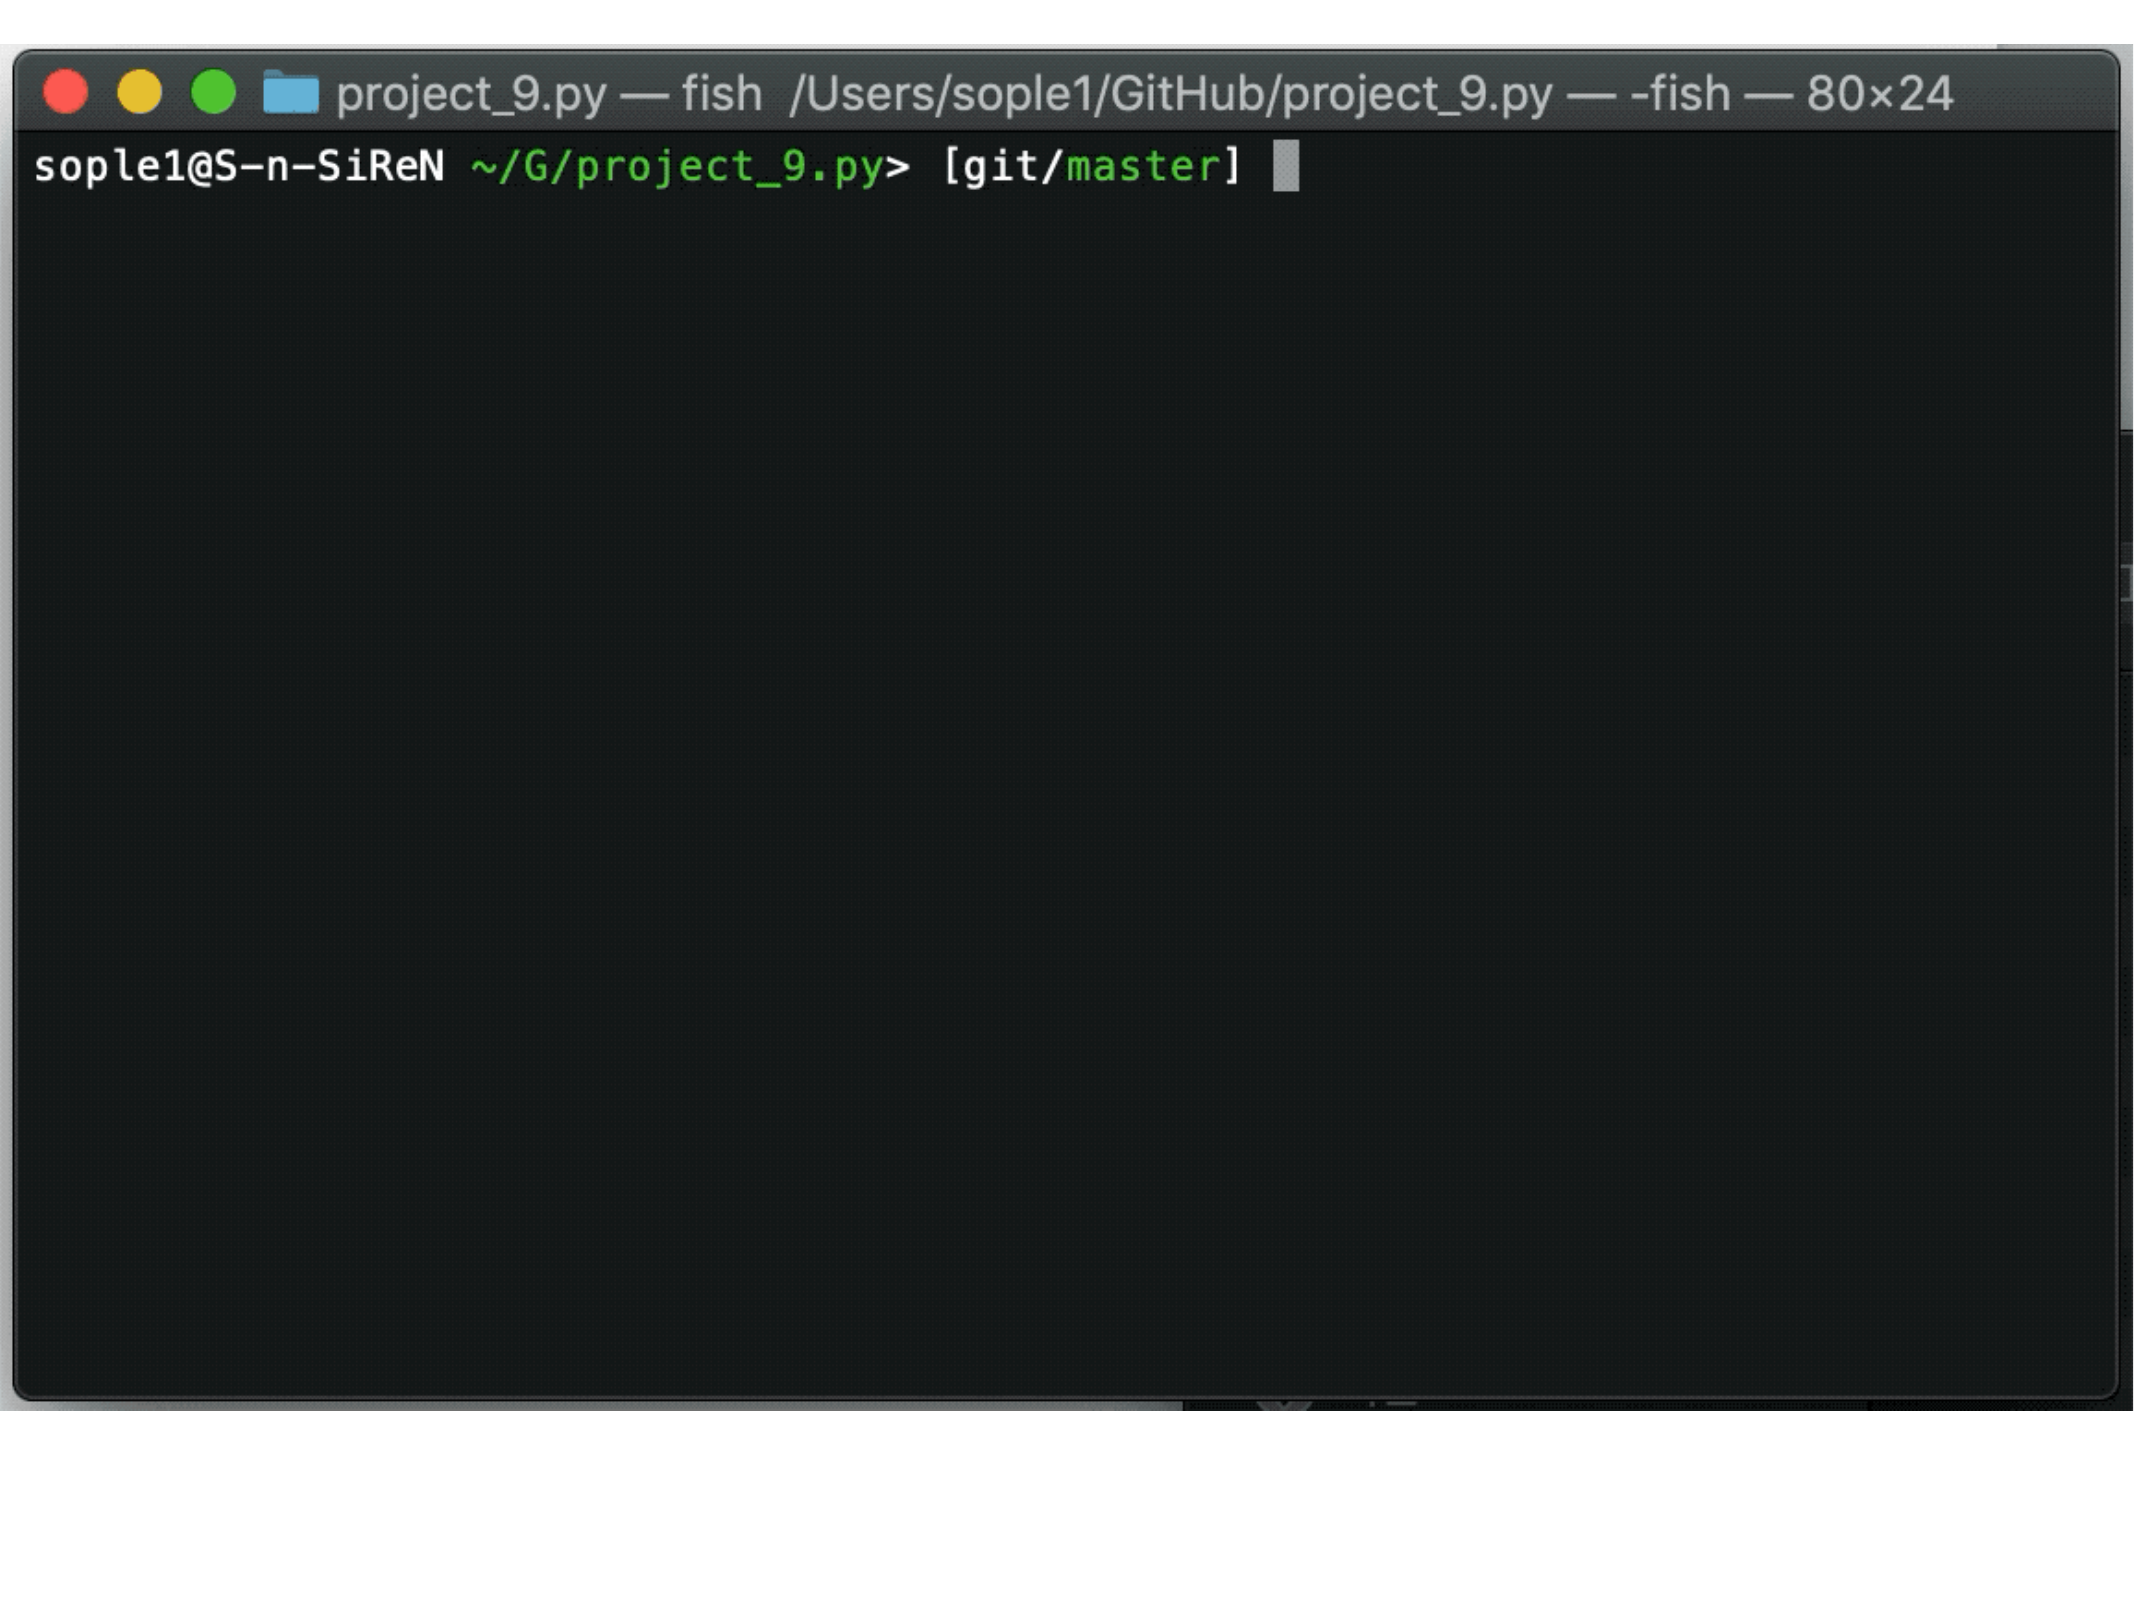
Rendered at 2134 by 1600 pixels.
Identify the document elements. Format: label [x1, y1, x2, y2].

picture [0, 44, 2134, 1411]
